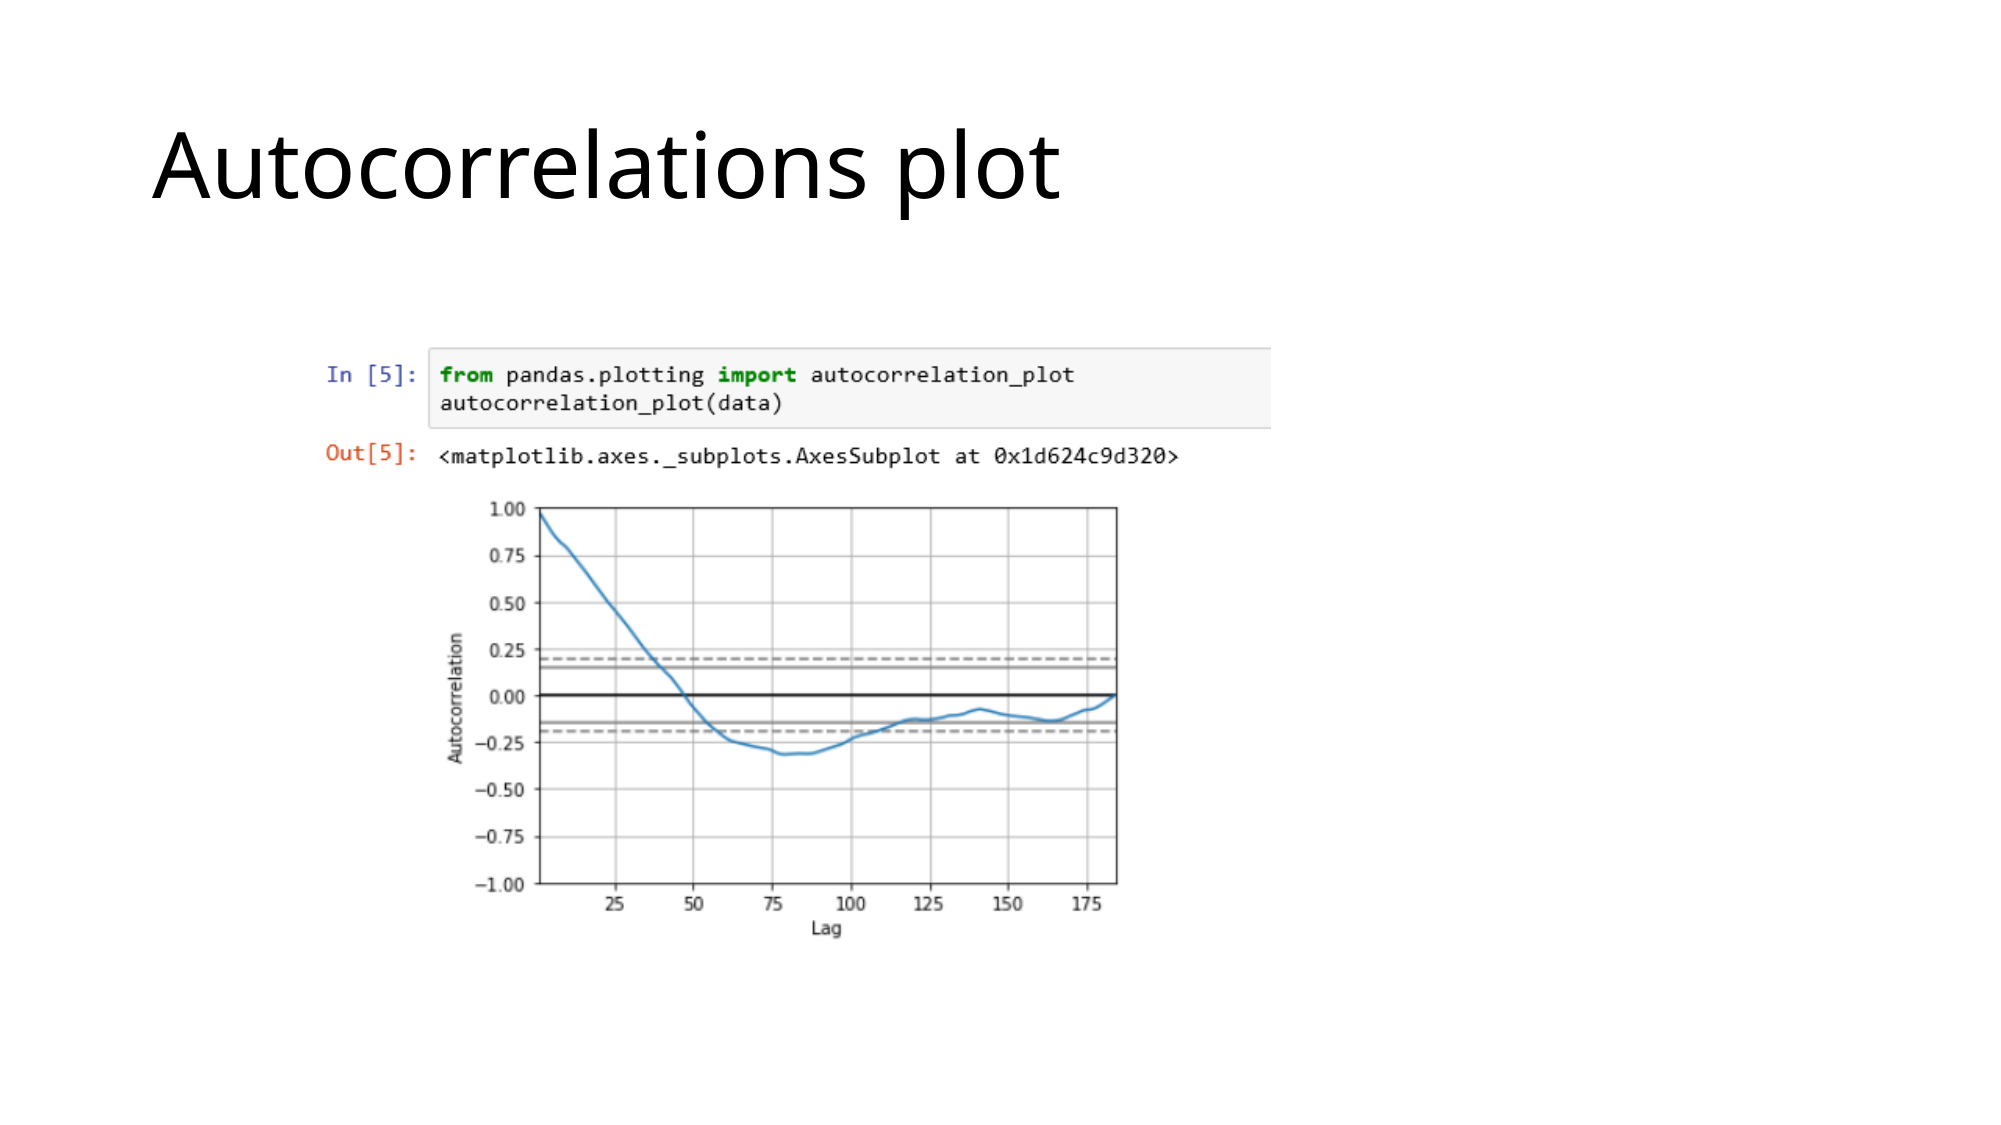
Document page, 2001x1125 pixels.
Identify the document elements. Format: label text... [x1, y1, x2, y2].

title Autocorrelations plot [137, 59, 1863, 278]
picture [294, 329, 1271, 969]
